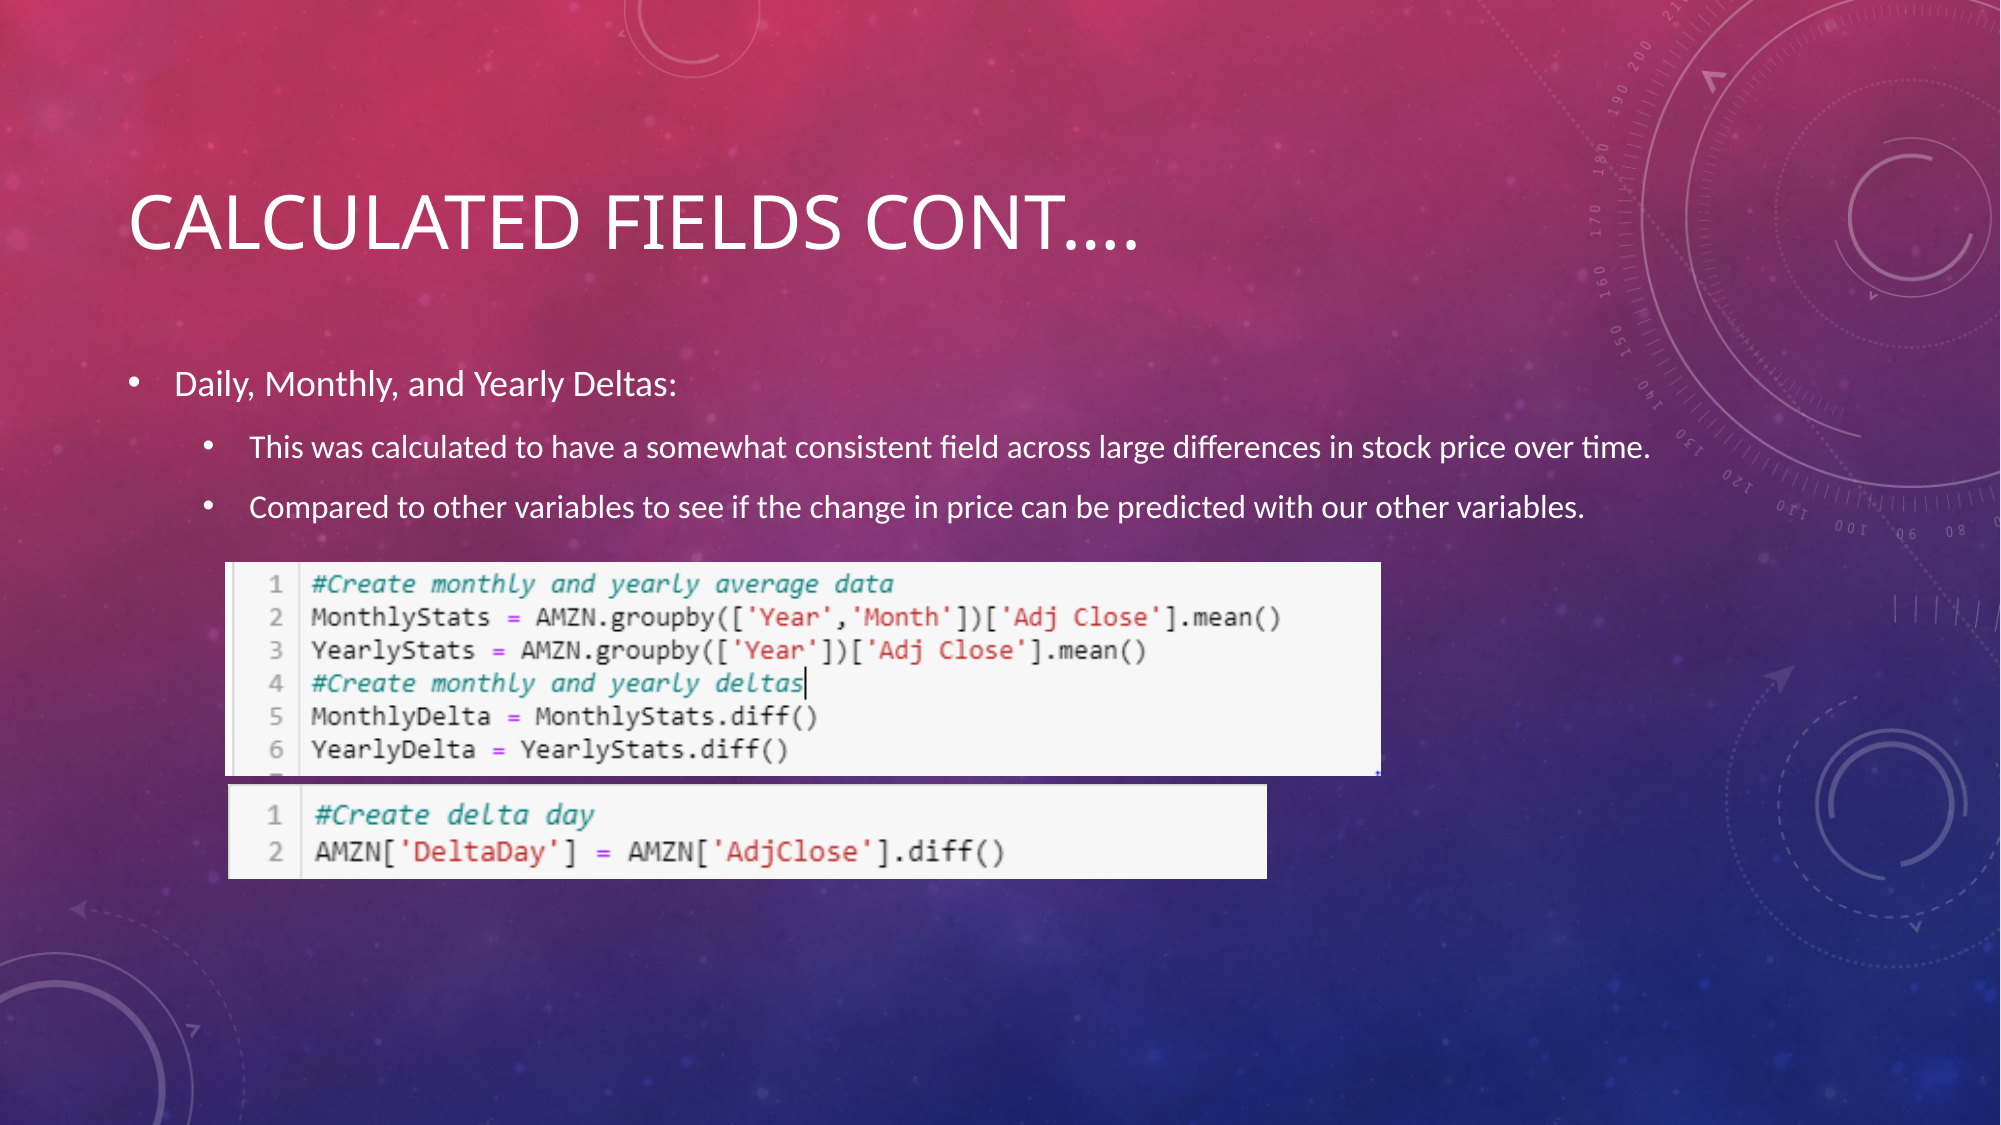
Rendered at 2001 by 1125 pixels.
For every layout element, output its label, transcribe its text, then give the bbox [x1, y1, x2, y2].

title Calculated fields Cont…. [112, 99, 1775, 339]
picture [0, 0, 2001, 1125]
list Daily, Monthly, and Yearly Deltas: This was calculated to have a somewhat consistent field across large differences in stock price over time. Compared to other variables to see if the change in price can be predicted with our other variables. [112, 351, 1775, 950]
